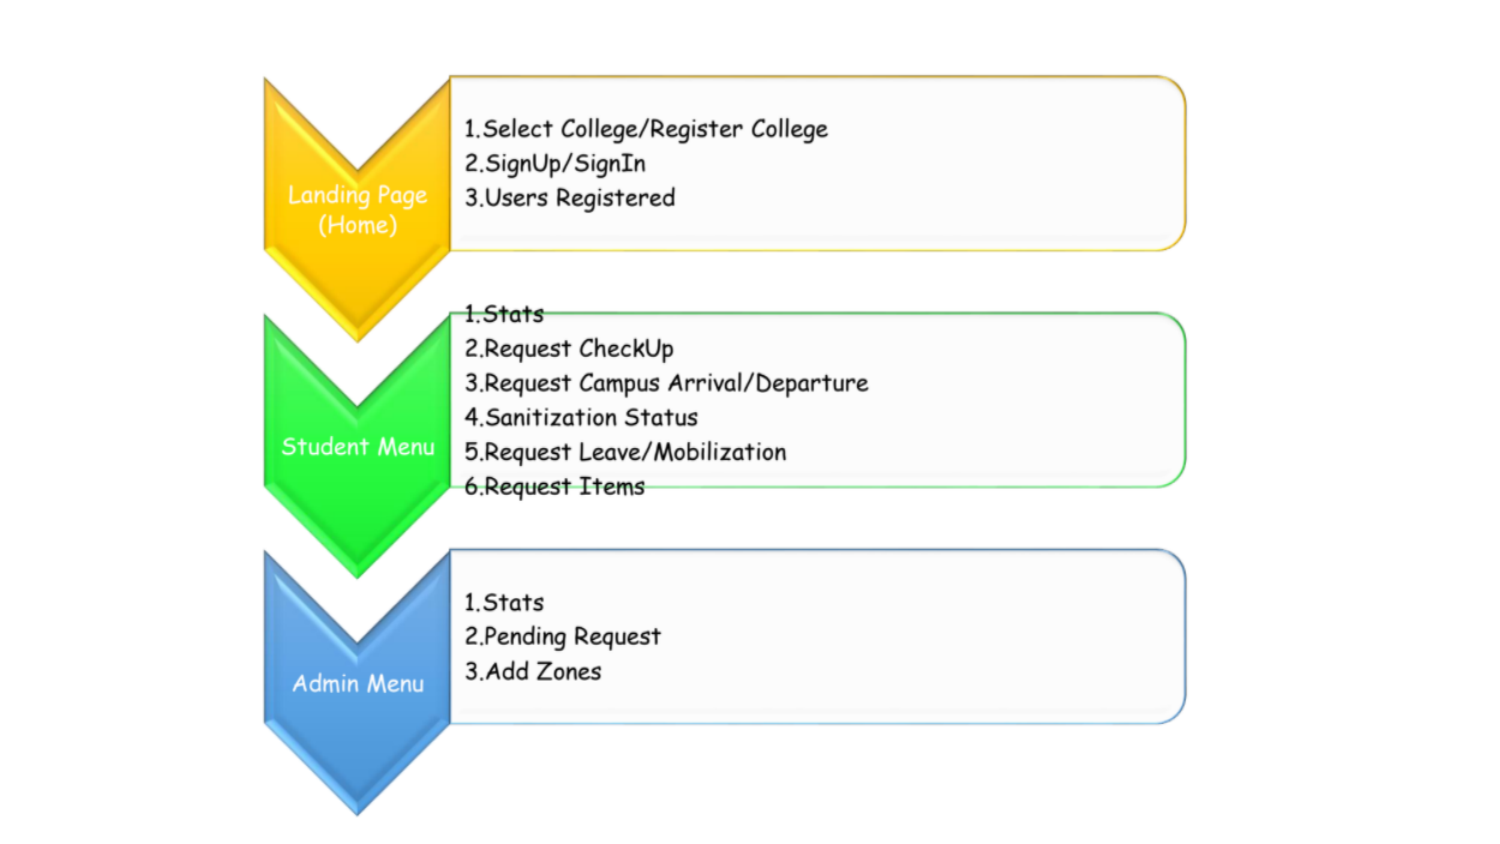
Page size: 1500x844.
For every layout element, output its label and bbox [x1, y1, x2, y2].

picture [222, 37, 1253, 833]
